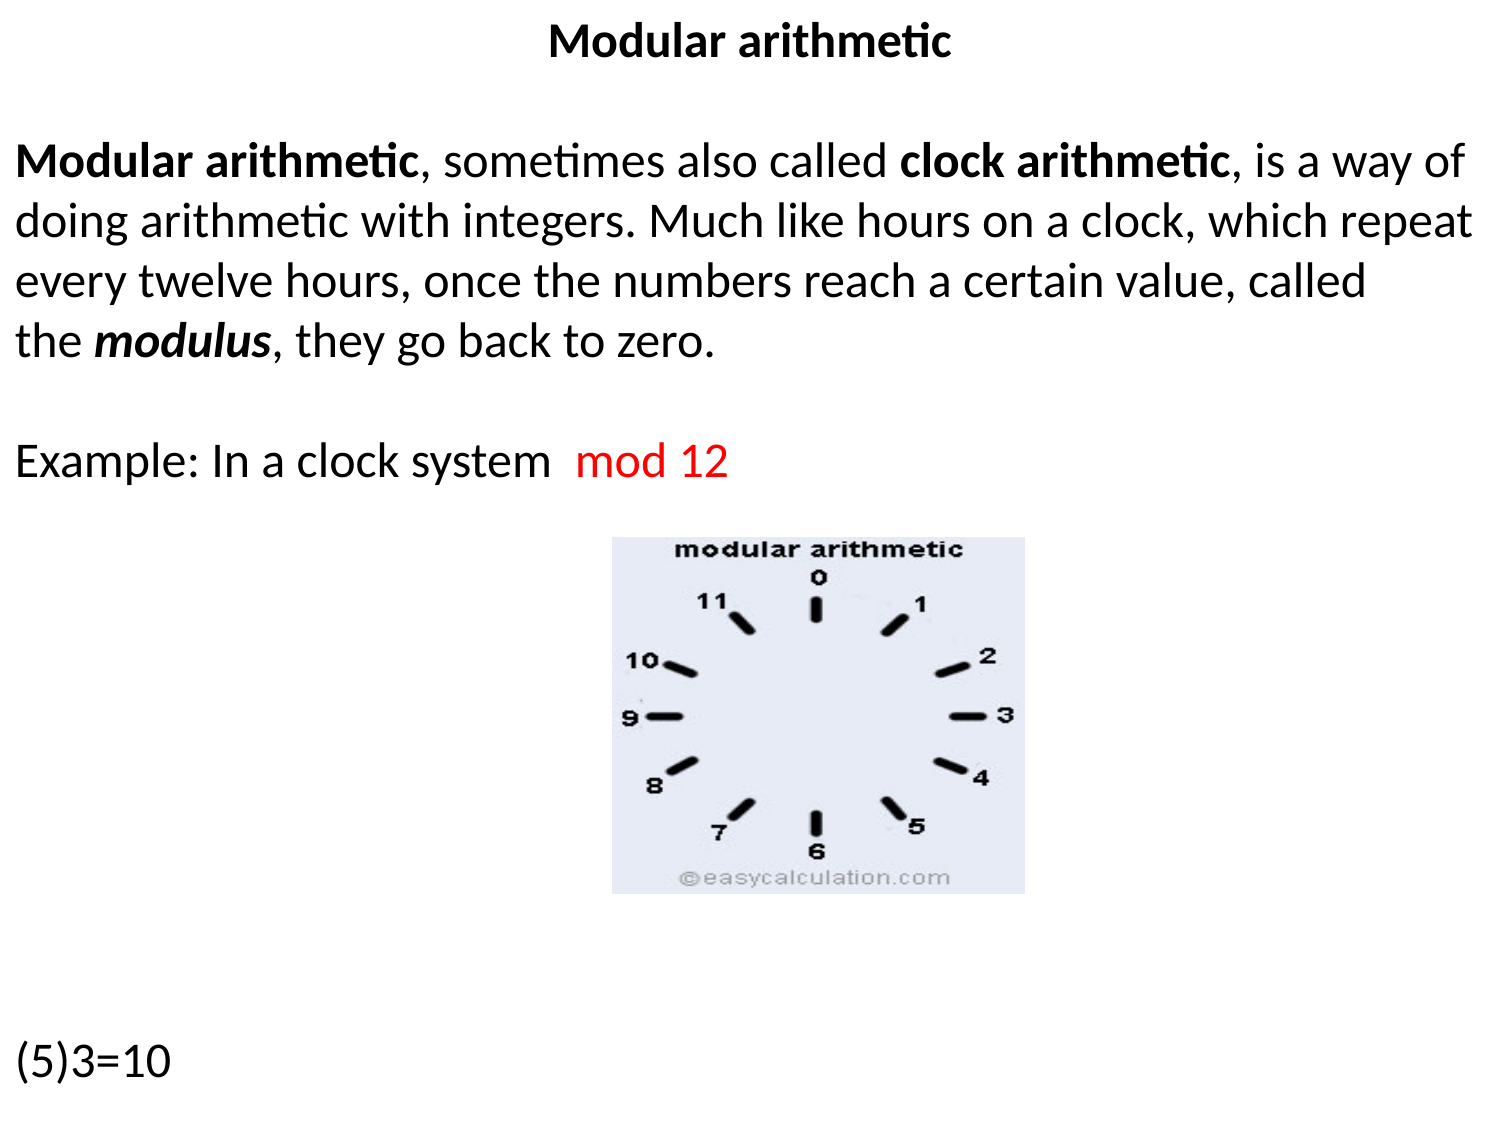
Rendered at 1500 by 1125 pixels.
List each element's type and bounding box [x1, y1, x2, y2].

picture [612, 537, 1026, 895]
